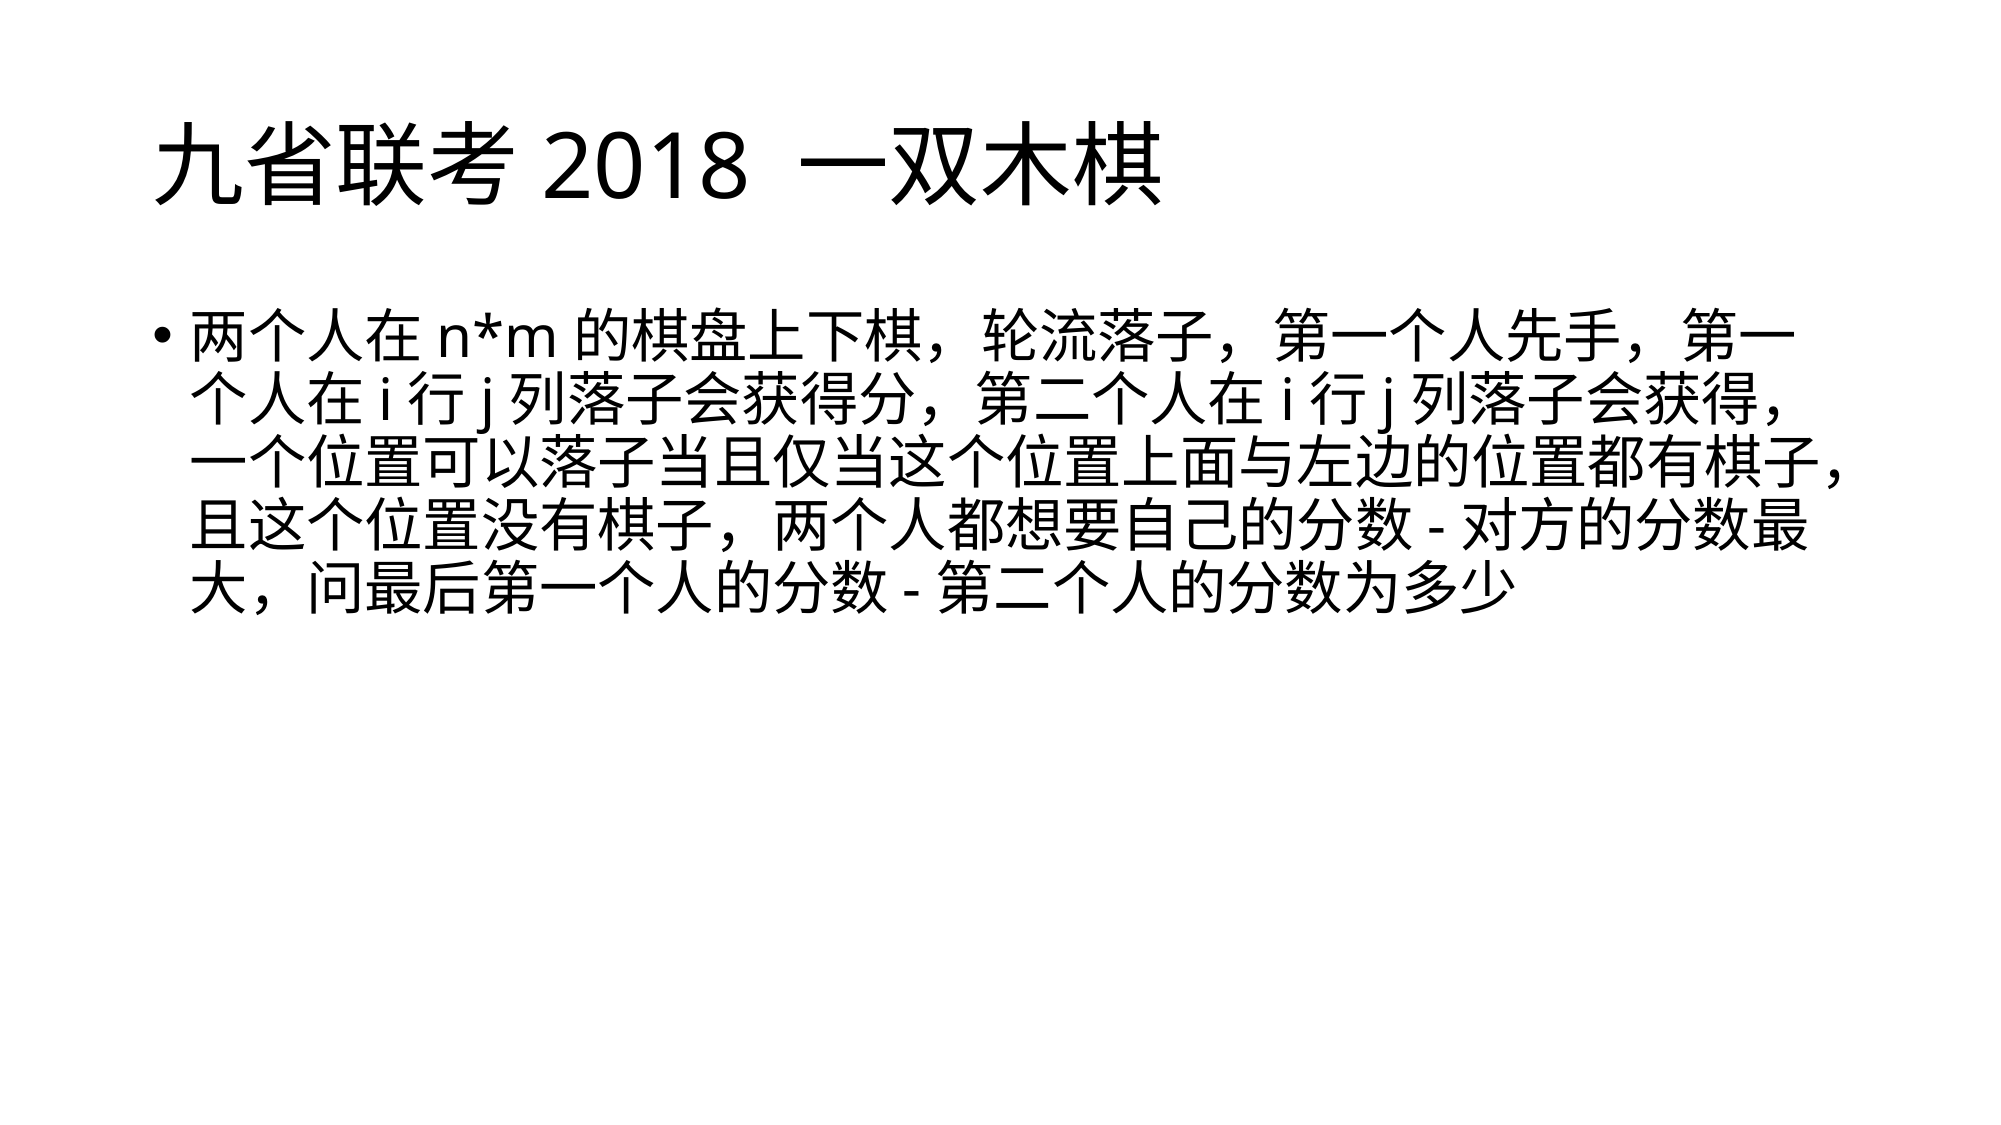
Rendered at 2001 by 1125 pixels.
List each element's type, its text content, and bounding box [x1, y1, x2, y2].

title 九省联考2018 一双木棋 [137, 59, 1863, 278]
